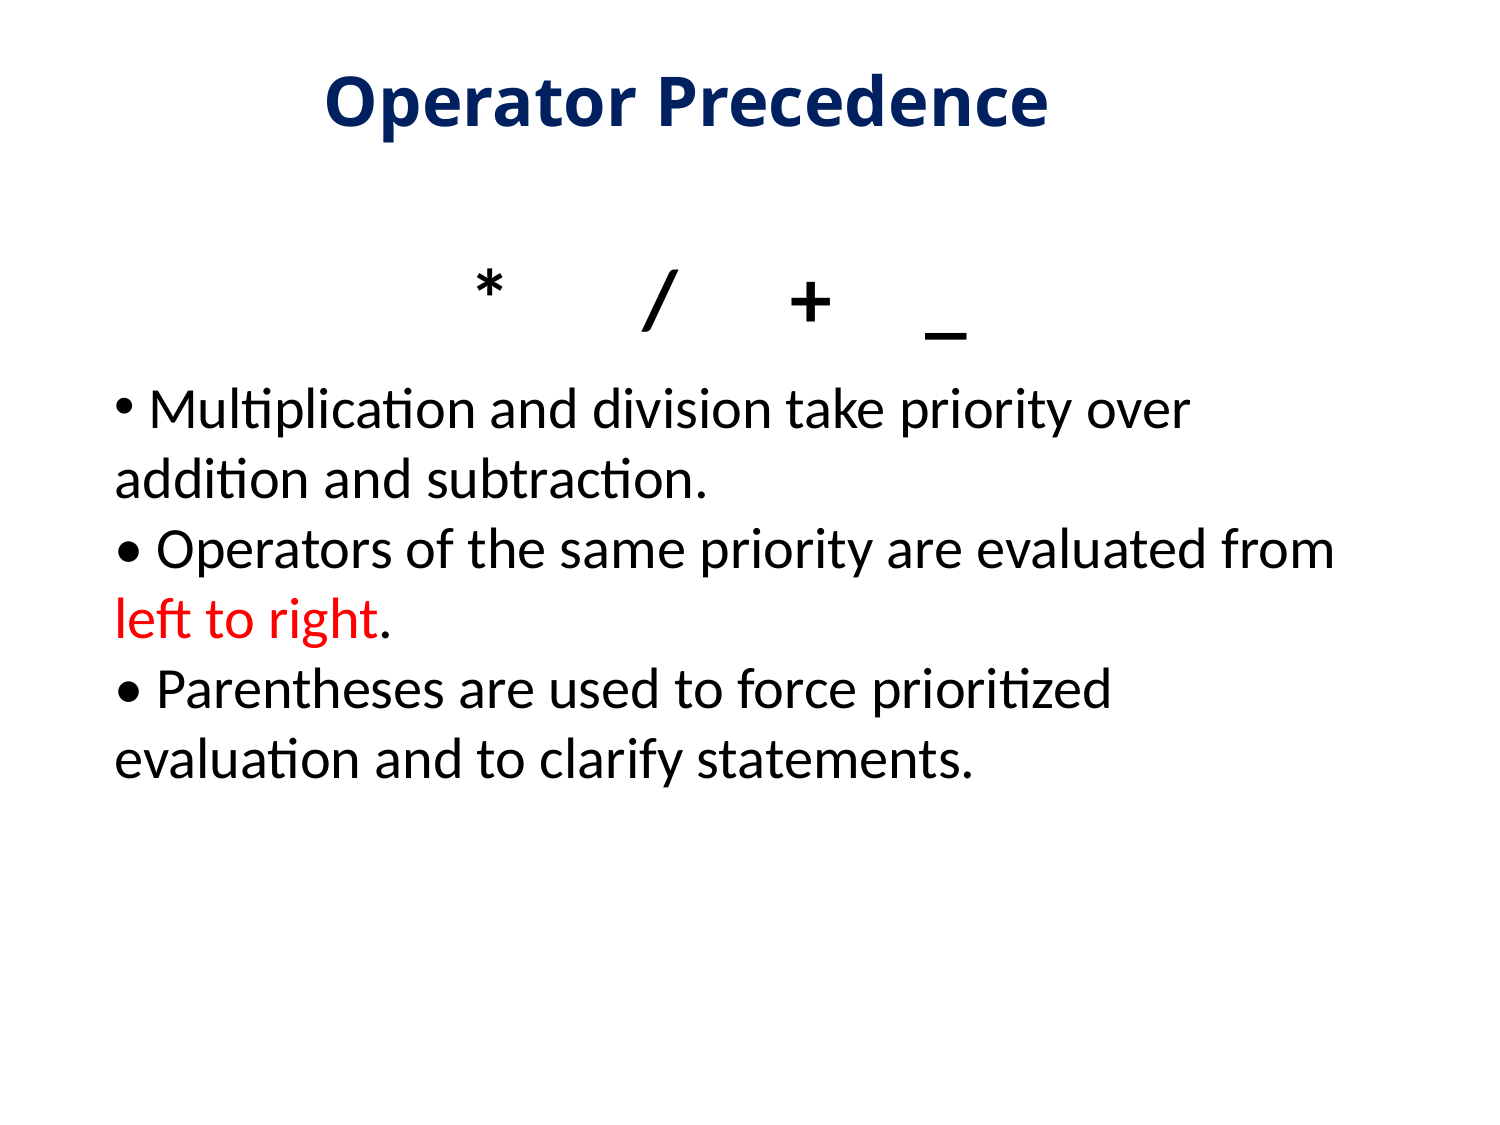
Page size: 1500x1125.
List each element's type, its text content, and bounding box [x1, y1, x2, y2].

text_box Multiplication and division take priority over addition and subtraction. • Operators of the same priority are evaluated from left to right. • Parentheses are used to force prioritized evaluation and to clarify statements. [99, 362, 1450, 798]
text_box * / + _ [274, 237, 1163, 353]
title Operator Precedence [75, 45, 1300, 163]
